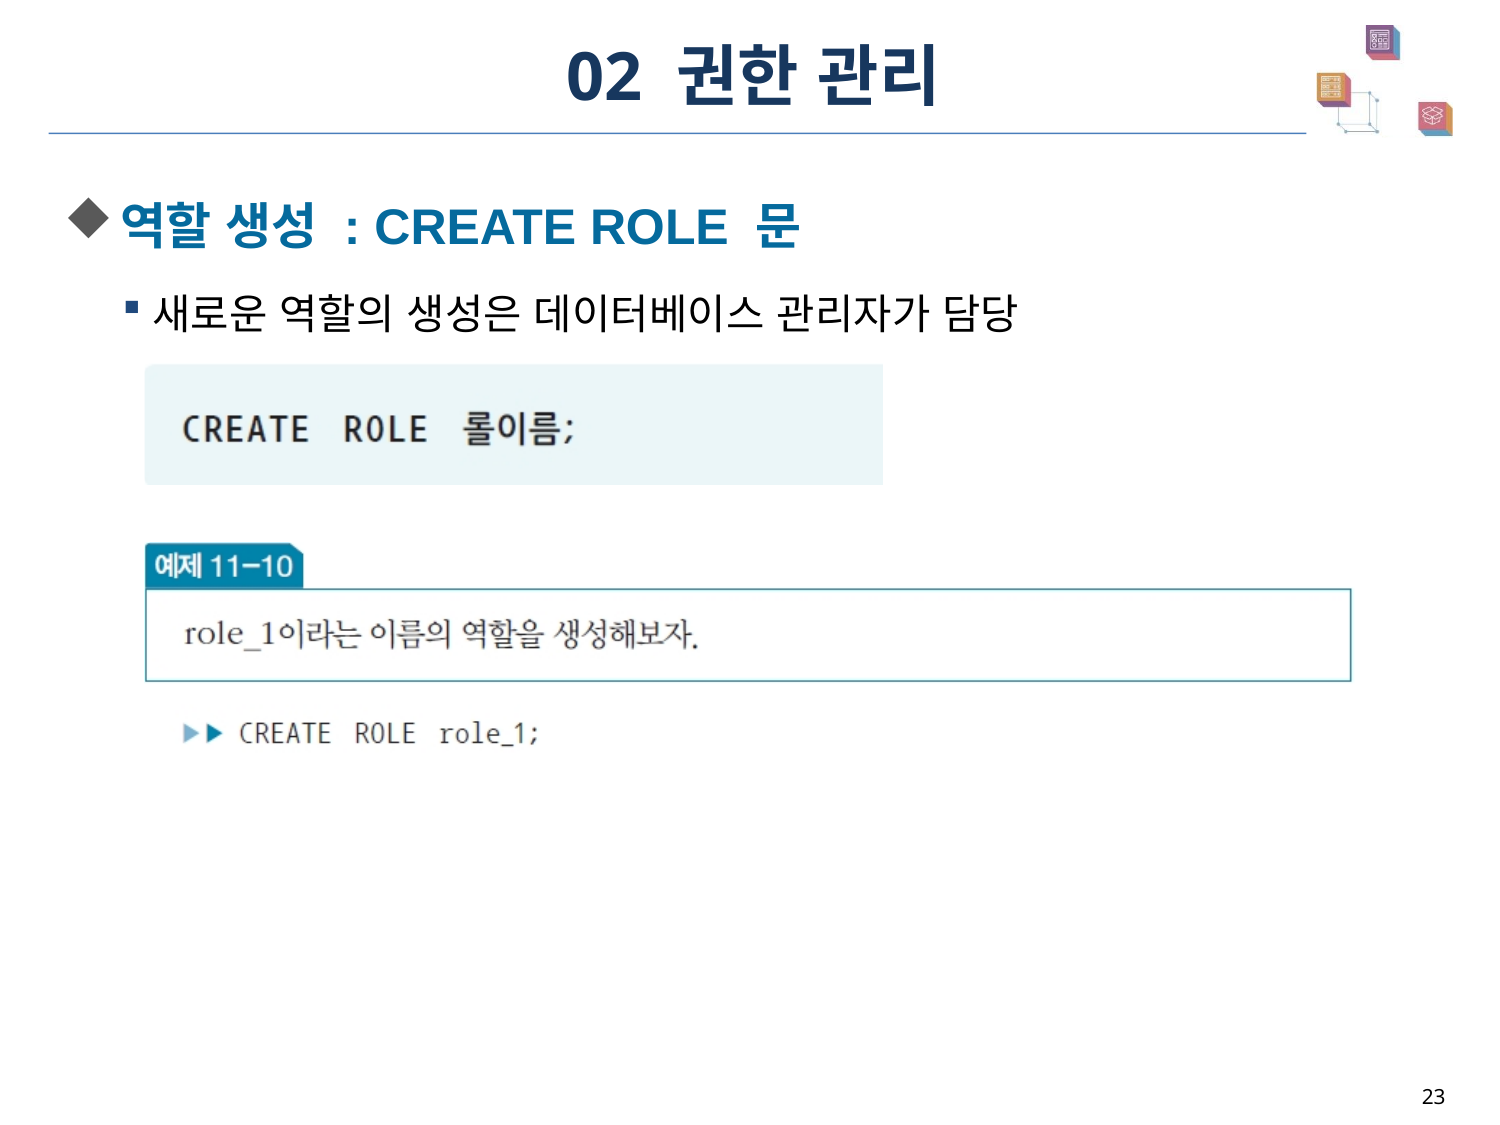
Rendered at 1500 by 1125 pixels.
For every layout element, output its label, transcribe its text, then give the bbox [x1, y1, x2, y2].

picture [144, 362, 884, 485]
picture [144, 542, 1356, 755]
list 역할 생성 : CREATE ROLE 문 새로운 역할의 생성은 데이터베이스 관리자가 담당 [48, 187, 1452, 1097]
title 02 권한 관리 [48, 25, 1459, 123]
picture [1316, 123, 1453, 138]
